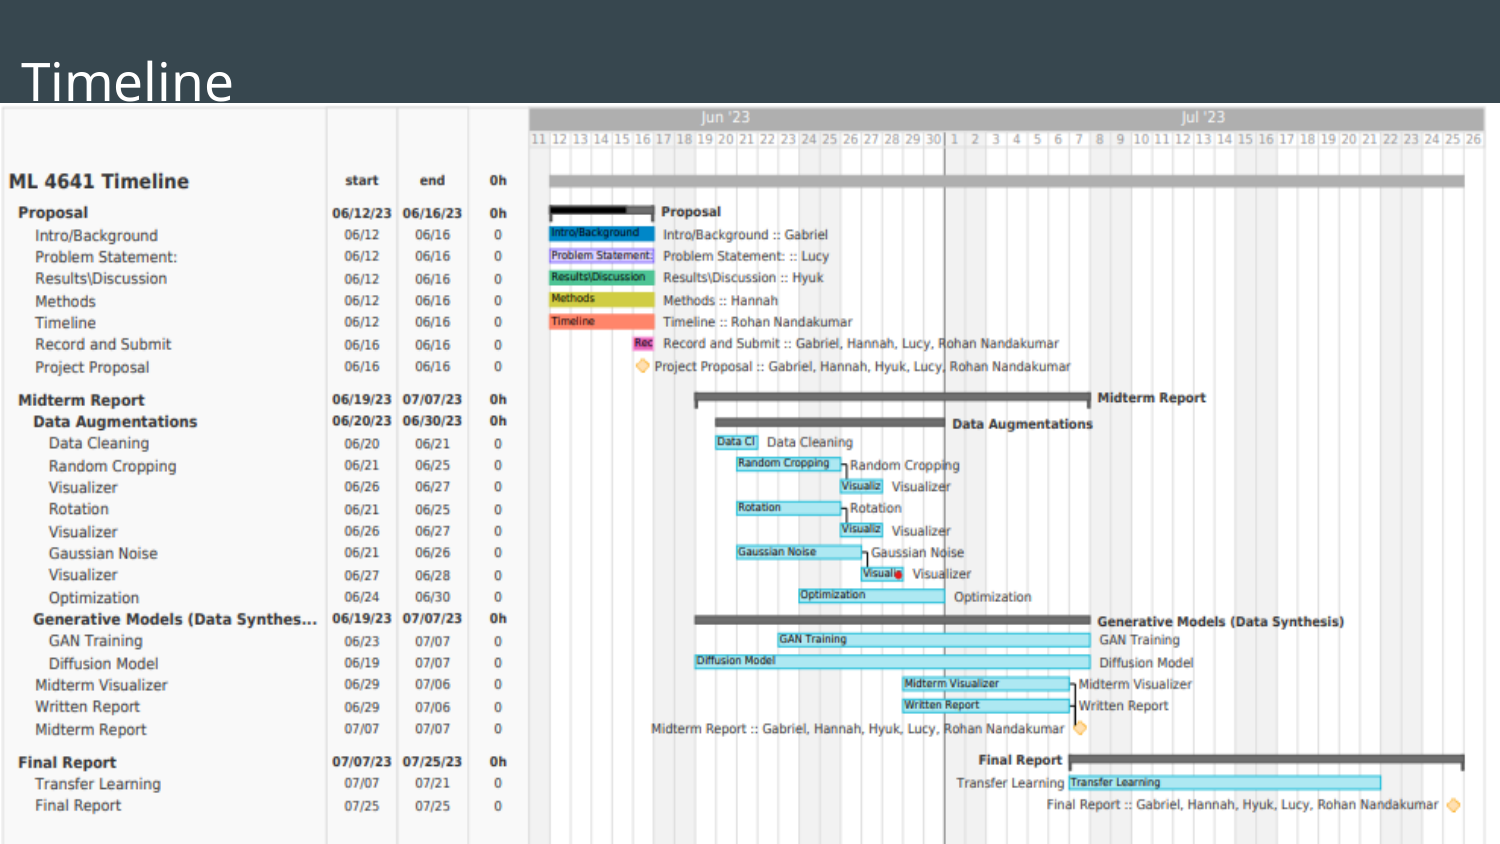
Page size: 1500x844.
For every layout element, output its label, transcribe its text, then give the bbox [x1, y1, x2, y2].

picture [0, 103, 1500, 844]
title Timeline [6, 33, 1404, 102]
